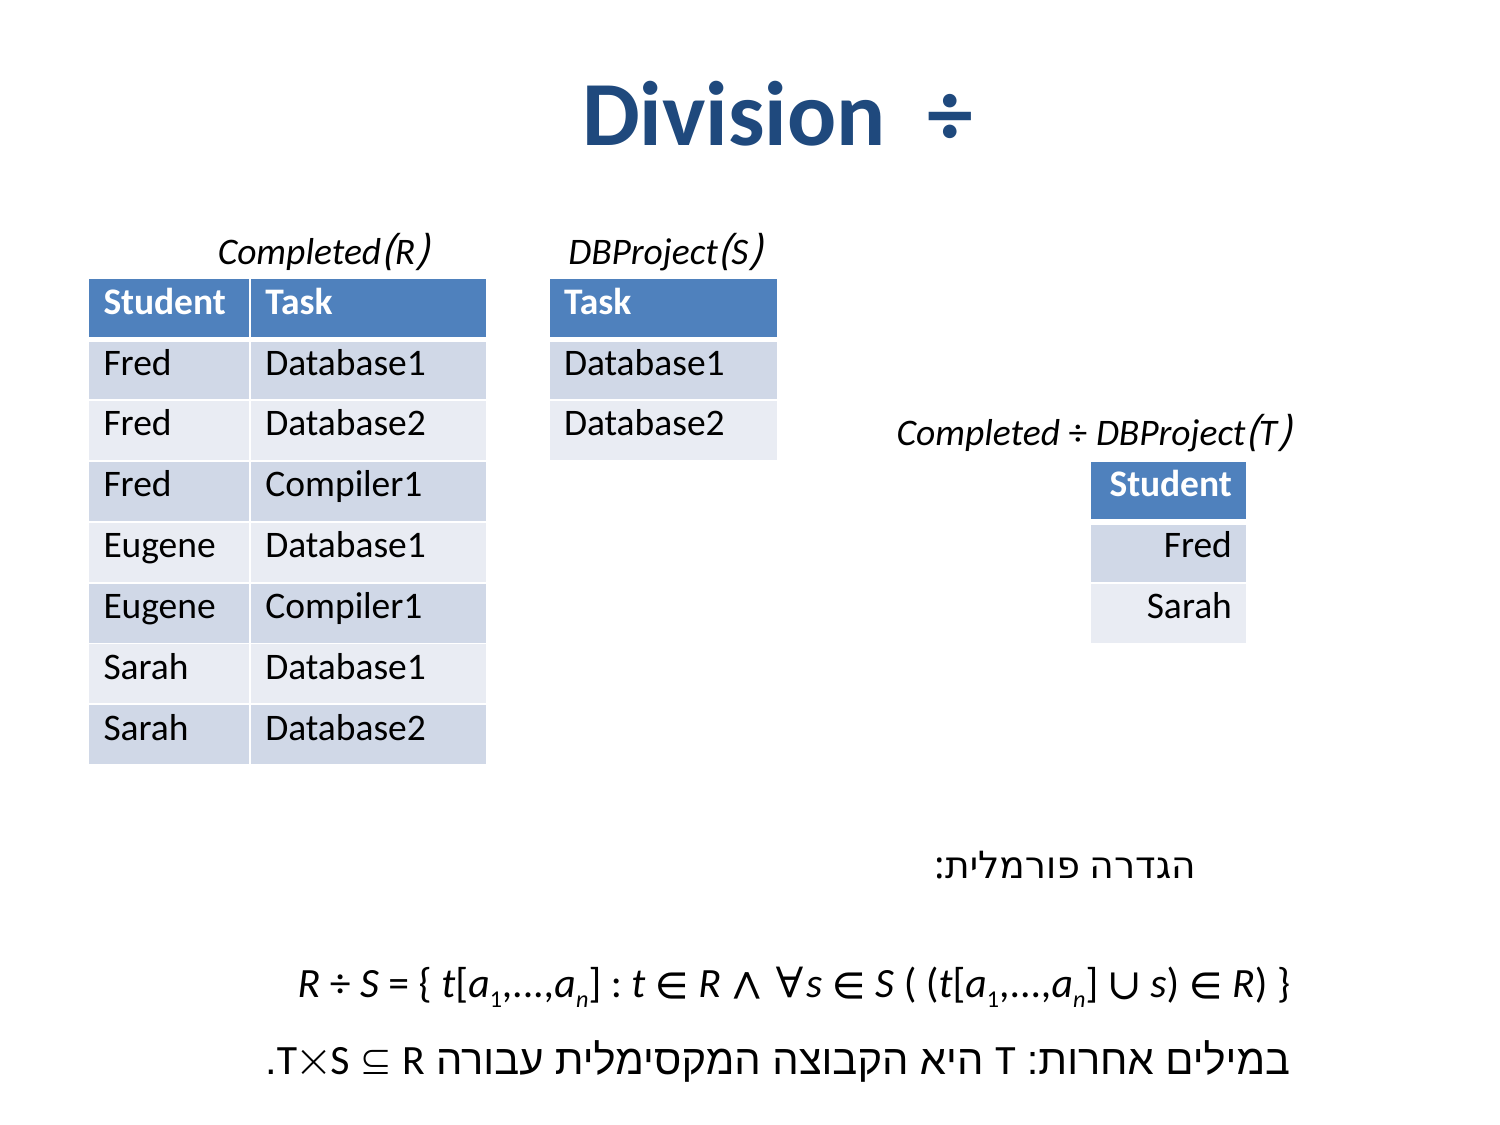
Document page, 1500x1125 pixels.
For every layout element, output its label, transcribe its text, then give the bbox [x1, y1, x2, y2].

table_cell Sarah [1091, 584, 1246, 643]
text_box R ÷ S = { t[a1,...,an] : t ∈ R ∧ ∀s ∈ S ( (t[a1,...,an] ∪ s) ∈ R) } במילים אחרות: T היא הקבוצה המקסימלית עבורה TS  R. [206, 944, 1306, 1091]
text_box (S)DBProject [504, 251, 777, 280]
table_cell Compiler1 [251, 584, 486, 643]
table_cell Database2 [251, 705, 486, 764]
table_cell Sarah [89, 705, 249, 764]
text_box Division ÷ [293, 46, 1262, 251]
table_header Task [550, 280, 777, 337]
table_cell Database2 [550, 401, 777, 460]
table_header Student [1091, 462, 1246, 519]
table_cell Fred [89, 401, 249, 460]
table_header Task [251, 279, 486, 337]
text_box (T)Completed ÷ DBProject [879, 400, 1306, 461]
table_header Student [89, 280, 249, 337]
table_cell Eugene [89, 523, 249, 582]
table_cell Database1 [550, 342, 777, 399]
table_cell Database1 [251, 523, 486, 582]
table_cell Database1 [251, 644, 486, 703]
table_cell Fred [1091, 525, 1246, 582]
table_cell Database1 [251, 342, 486, 399]
table_cell Compiler1 [251, 462, 486, 521]
table_cell Eugene [89, 584, 249, 643]
table_cell Fred [89, 462, 249, 521]
table_cell Database2 [251, 401, 486, 460]
table_cell Fred [89, 342, 249, 399]
text_box הגדרה פורמלית: [777, 834, 1211, 894]
table_cell Sarah [89, 644, 249, 703]
text_box (R)Completed [88, 219, 443, 280]
